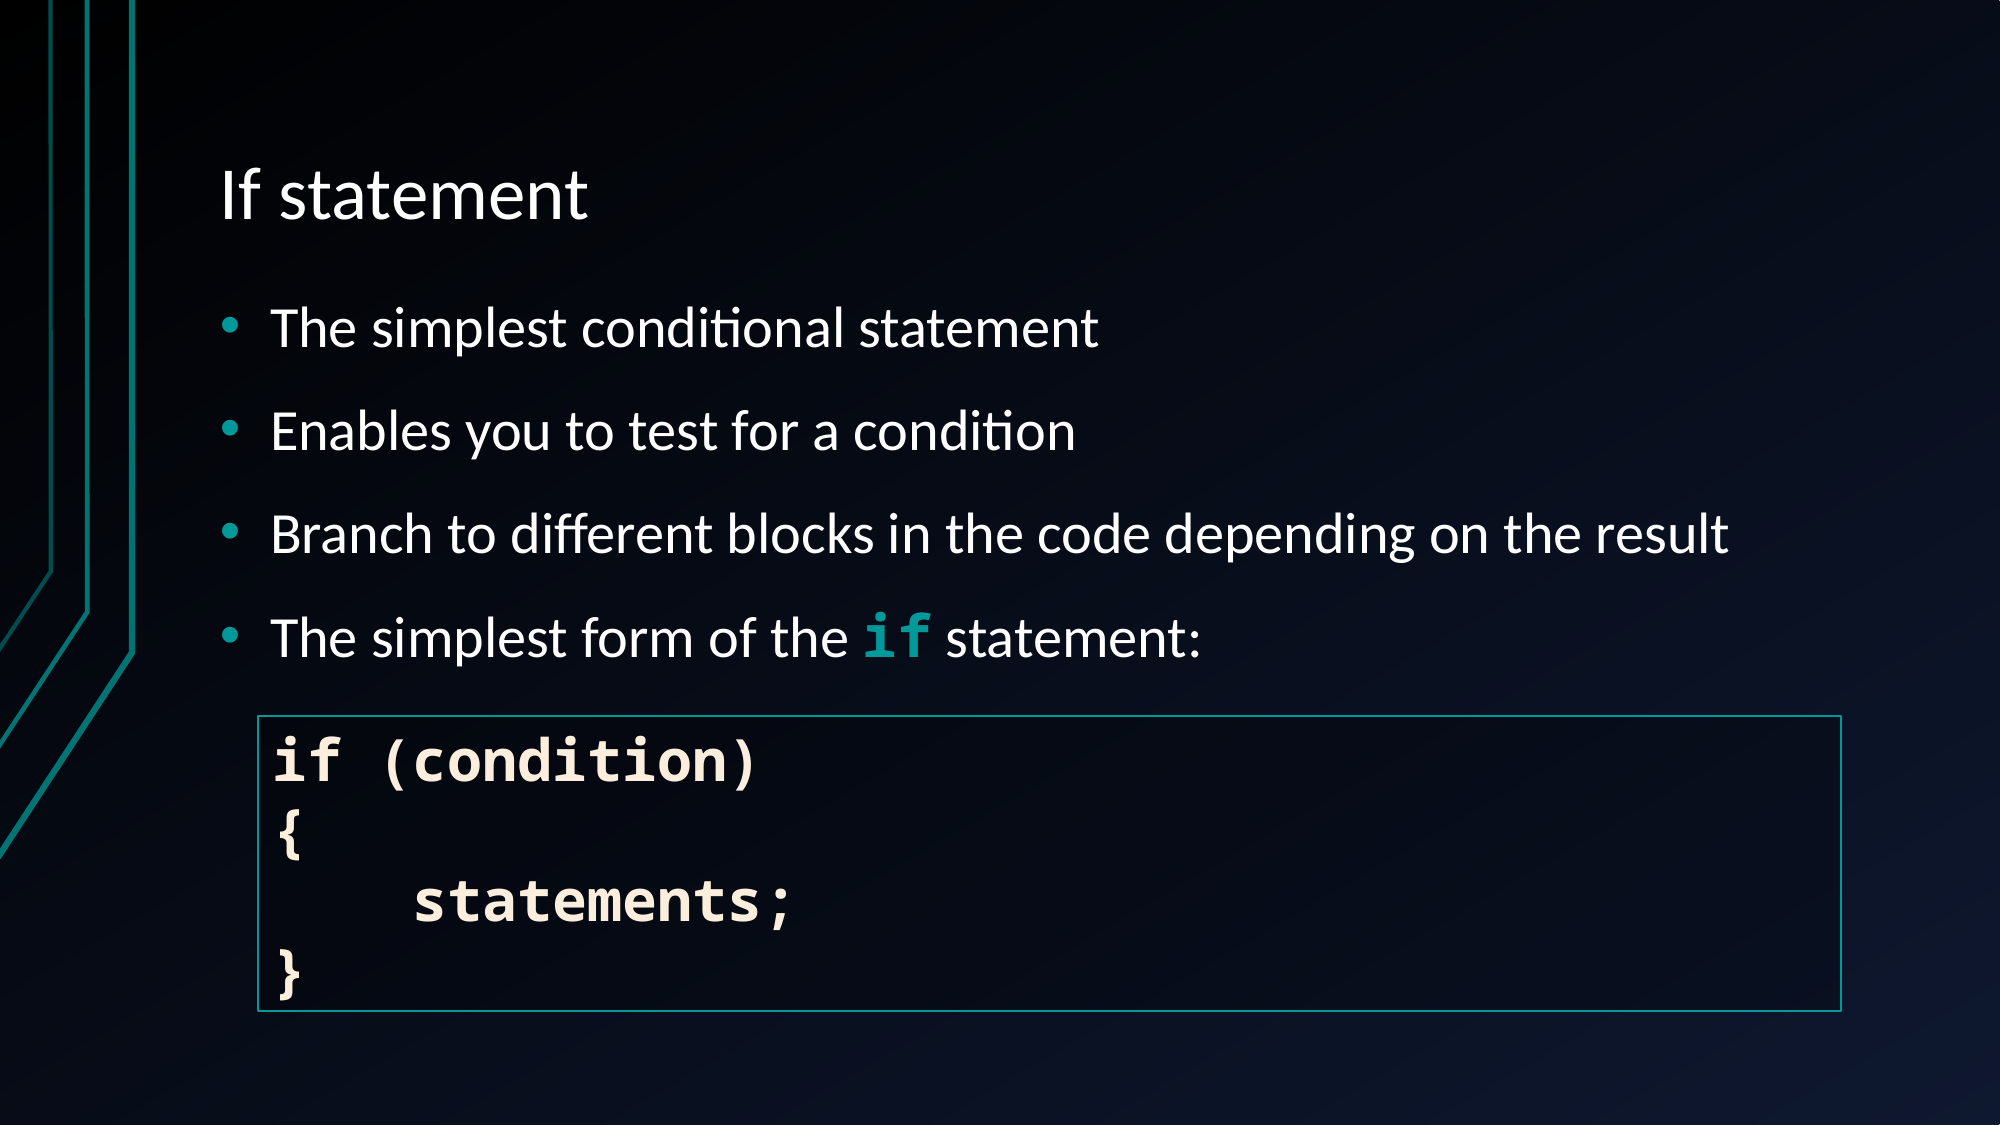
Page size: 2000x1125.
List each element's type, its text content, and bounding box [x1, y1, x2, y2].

list The simplest conditional statement Enables you to test for a condition Branch to different blocks in the code depending on the result The simplest form of the if statement: [199, 279, 1900, 1012]
text_box if (condition) { statements; } [257, 715, 1842, 1011]
title If statement [199, 45, 1900, 246]
